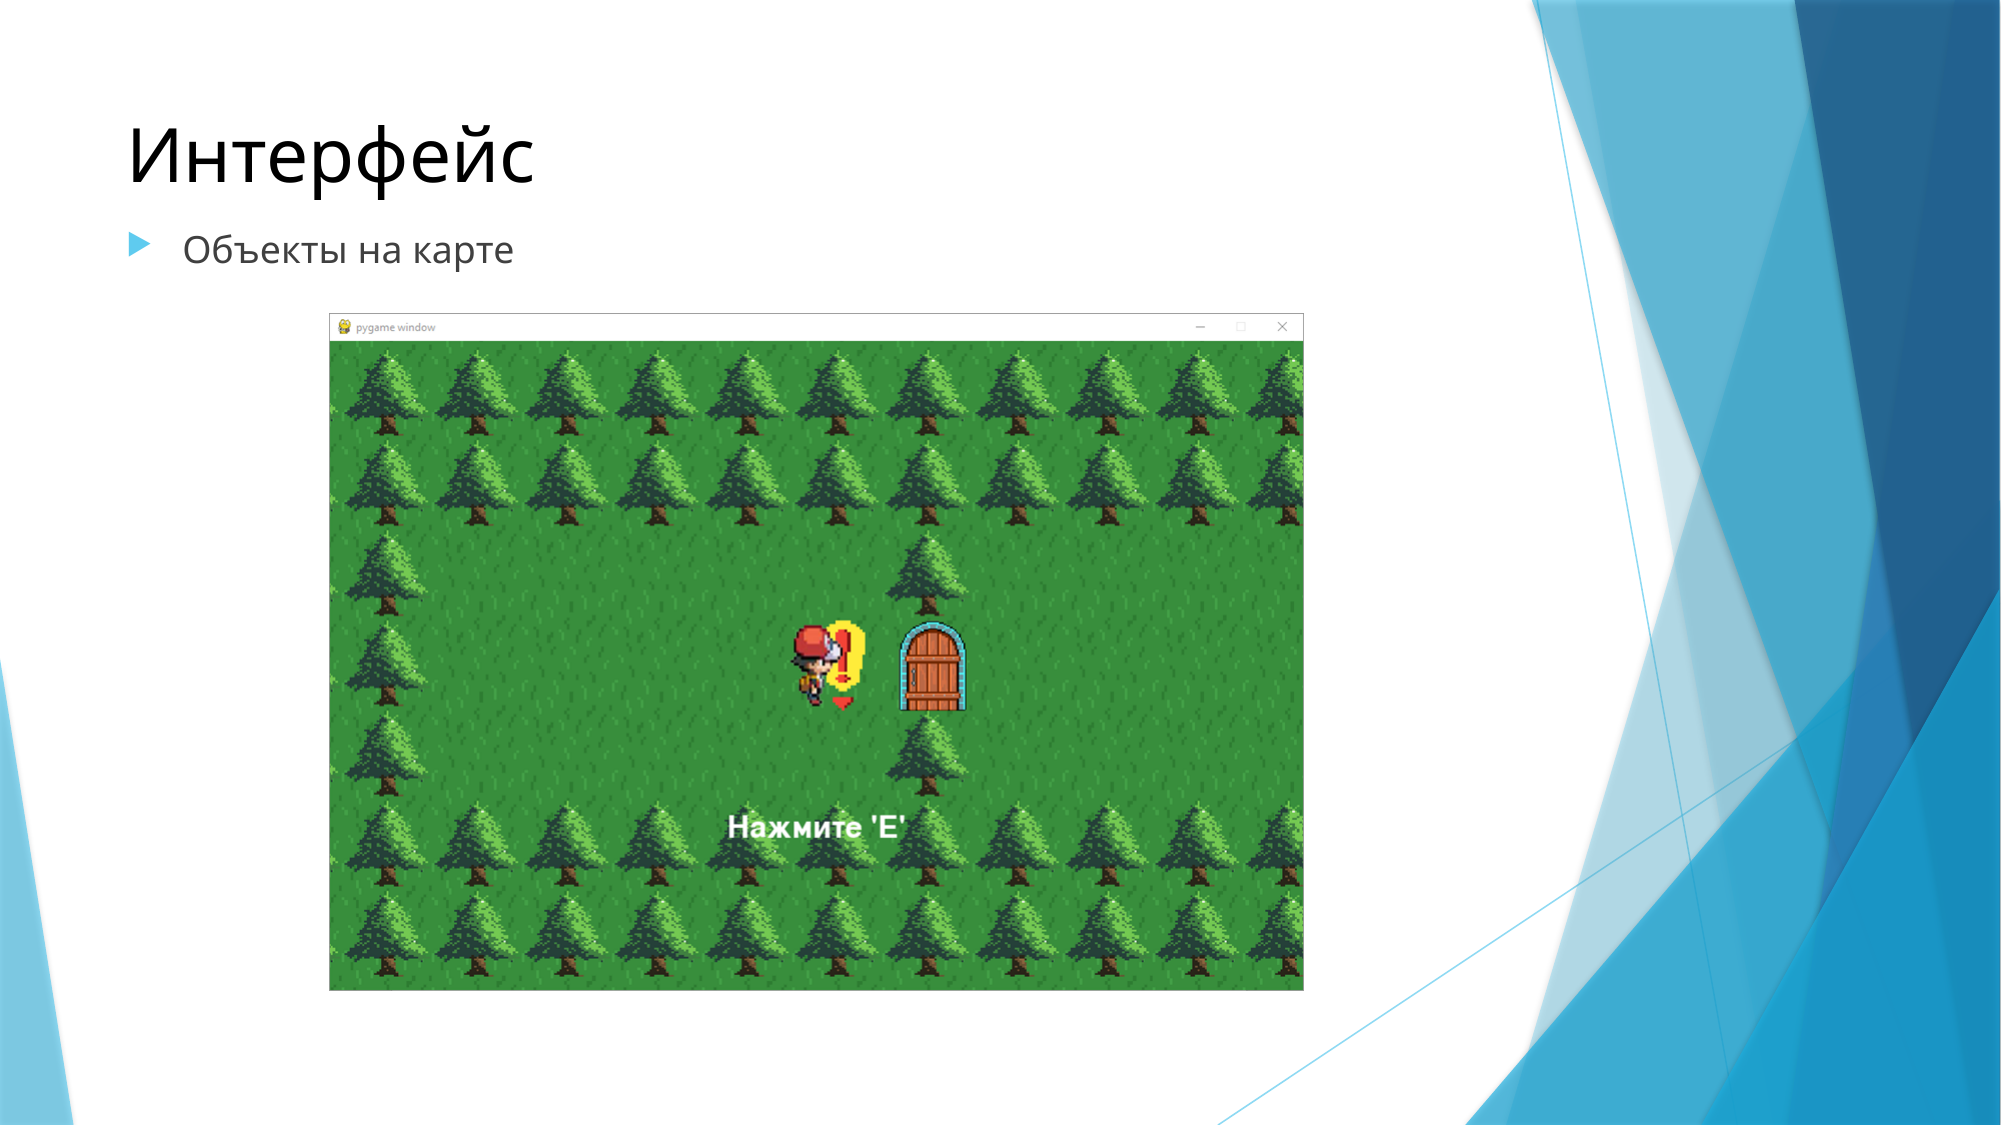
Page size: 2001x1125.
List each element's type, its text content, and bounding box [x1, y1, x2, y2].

title Интерфейс [111, 99, 1522, 218]
list Объекты на карте [111, 218, 1522, 992]
picture [328, 313, 1304, 992]
